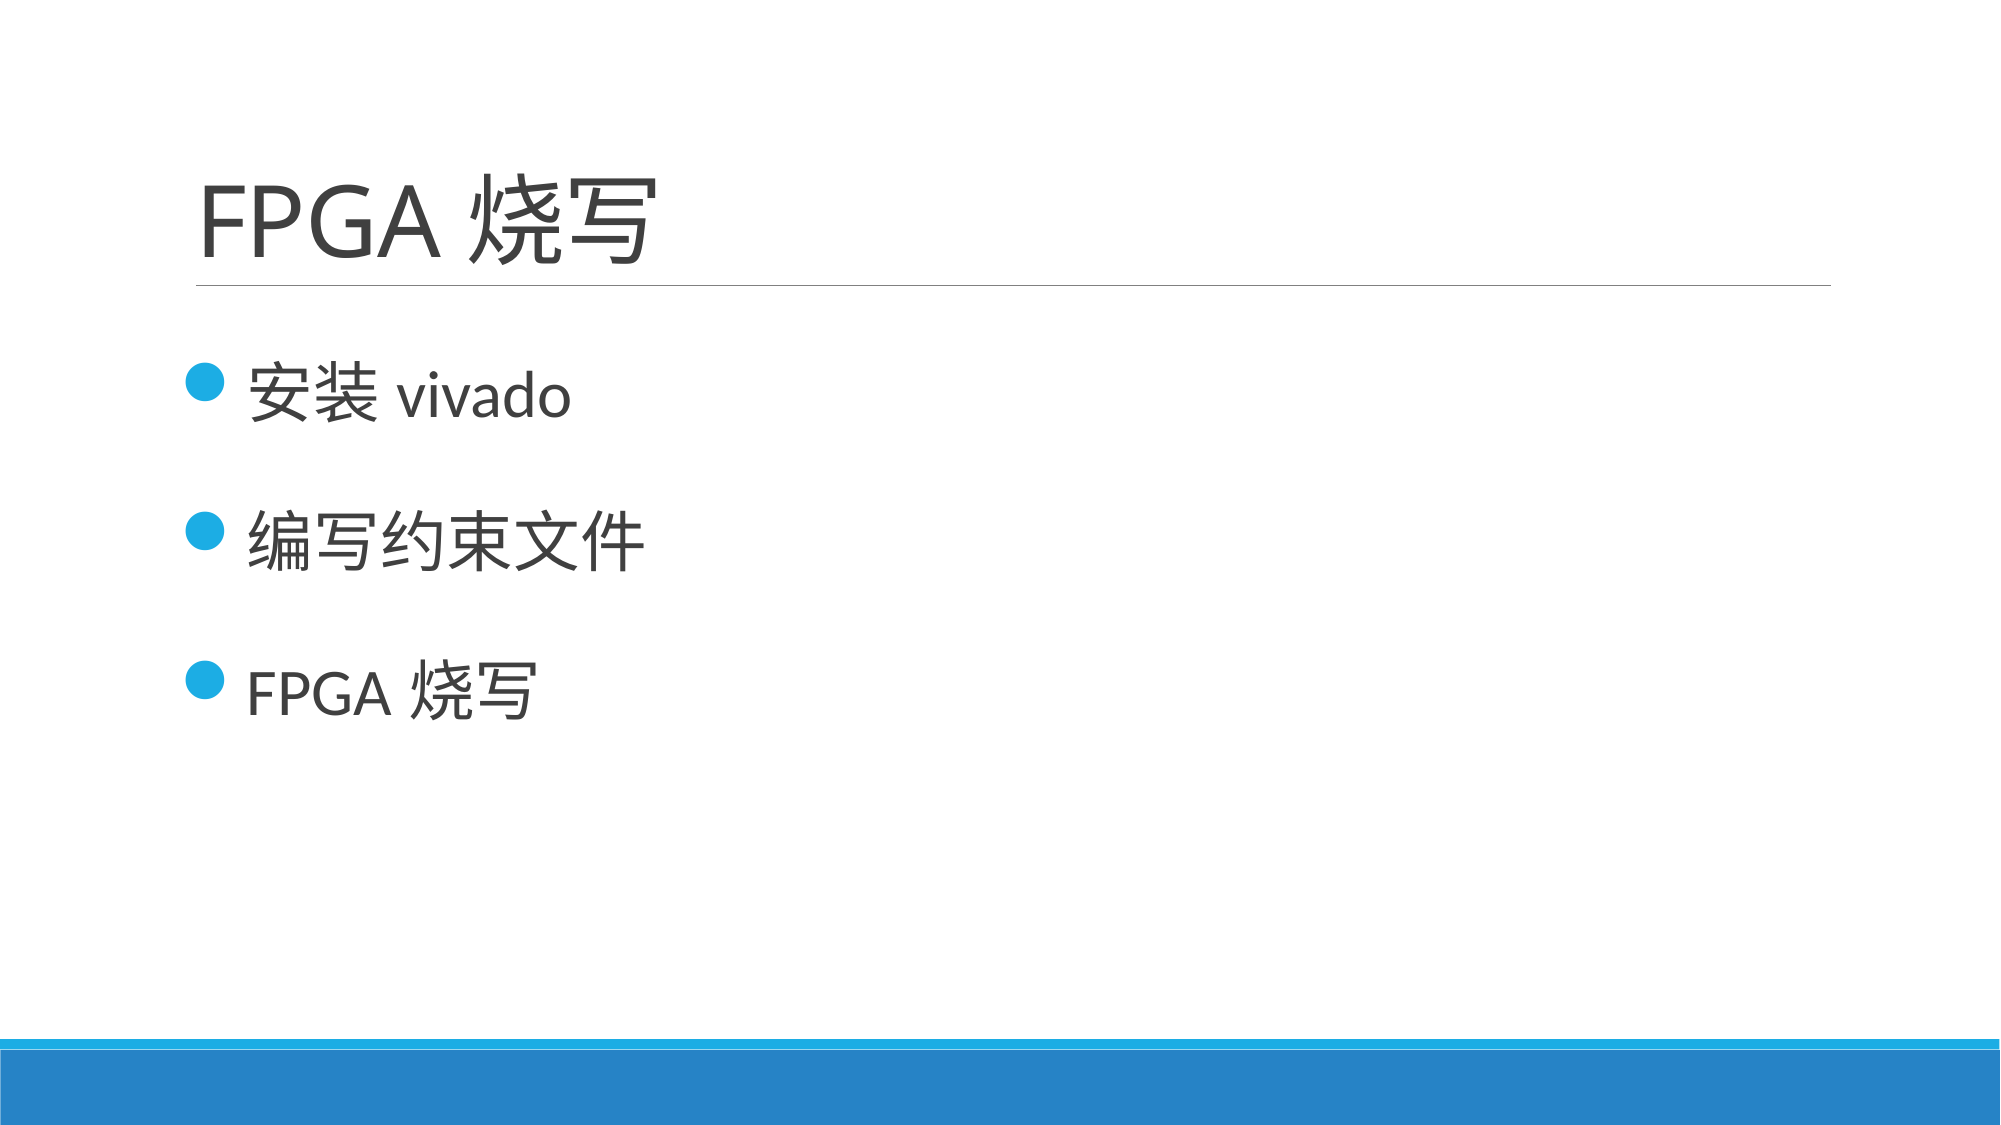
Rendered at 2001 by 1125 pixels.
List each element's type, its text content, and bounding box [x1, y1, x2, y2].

title FPGA烧写 [180, 47, 1830, 285]
list 安装vivado 编写约束文件 FPGA烧写 [180, 302, 1830, 963]
